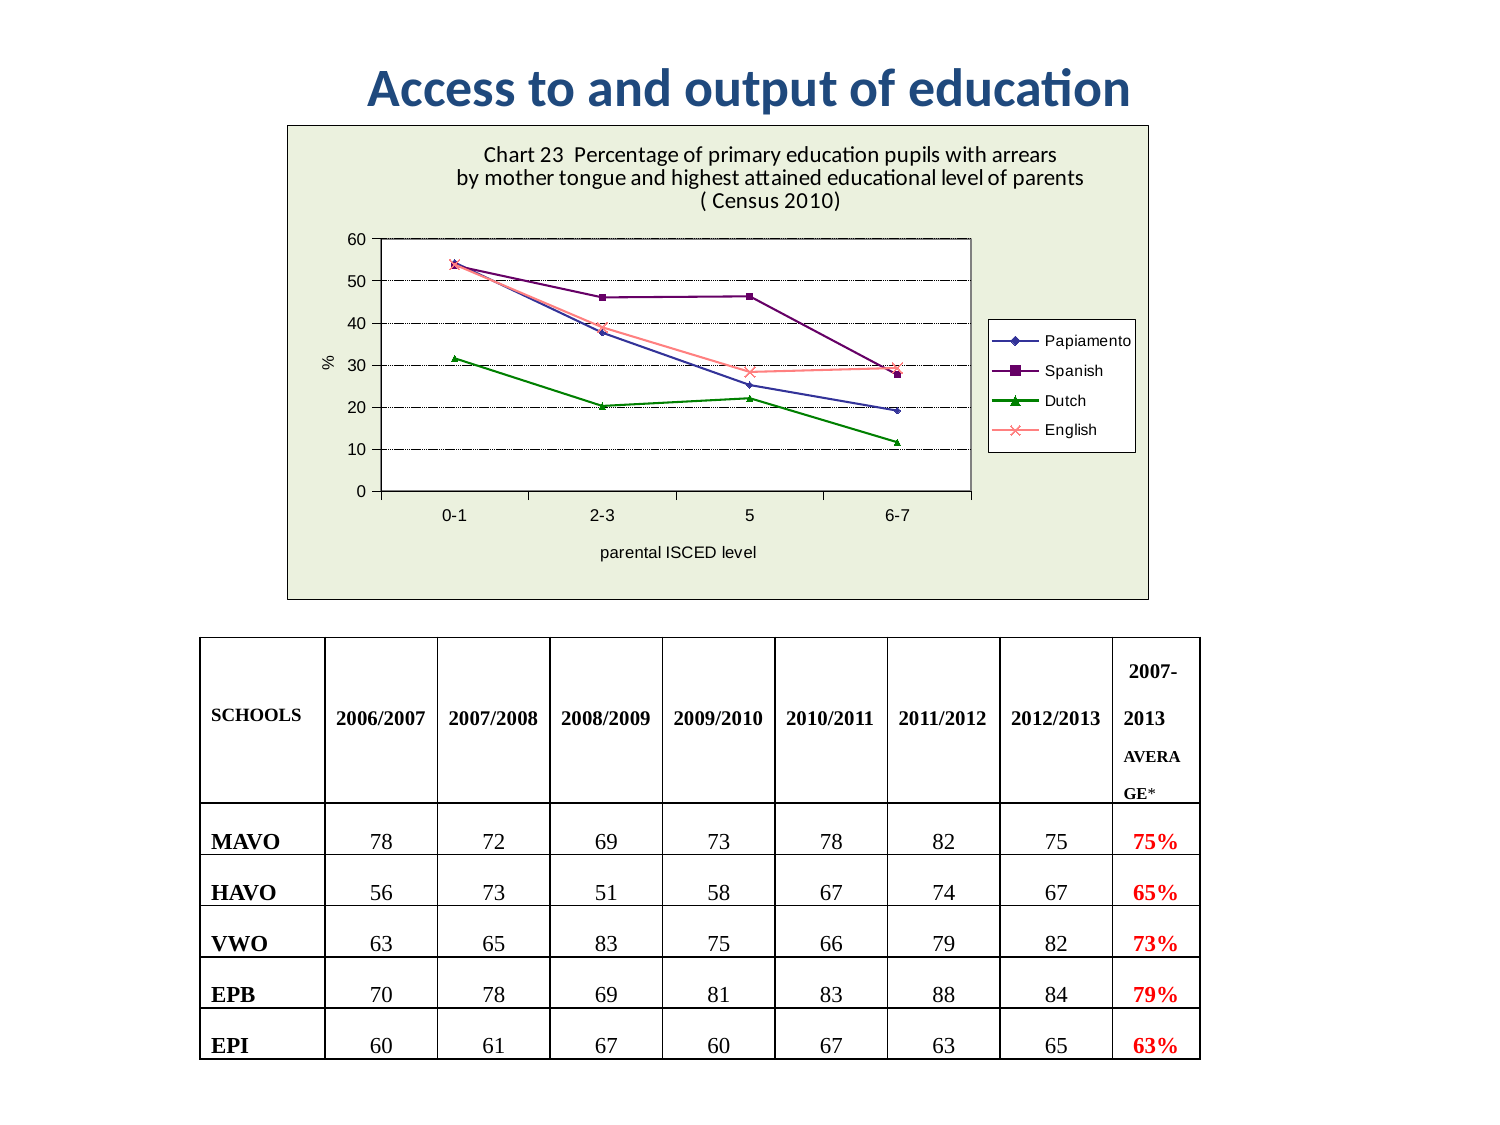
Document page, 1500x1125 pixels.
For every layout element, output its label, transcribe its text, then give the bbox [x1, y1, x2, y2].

table_header 2010/2011 [776, 638, 887, 802]
table_cell 63% [1113, 1009, 1199, 1058]
table_header 2011/2012 [888, 638, 999, 802]
table_cell 69 [551, 958, 662, 1007]
table_cell 79% [1113, 958, 1199, 1007]
table_header 2006/2007 [326, 638, 437, 802]
table_cell 75% [1113, 804, 1199, 854]
table_cell 60 [663, 1009, 774, 1058]
table_cell 83 [551, 906, 662, 956]
table_header 2008/2009 [551, 638, 662, 802]
table_cell 82 [888, 804, 999, 854]
table_cell 65 [1001, 1009, 1112, 1058]
table_cell 65% [1113, 855, 1199, 905]
table_cell 75 [1001, 804, 1112, 854]
table_cell 56 [326, 855, 437, 905]
table_cell HAVO [201, 855, 324, 905]
table_cell 78 [326, 804, 437, 854]
table_cell 67 [776, 1009, 887, 1058]
table_cell 82 [1001, 906, 1112, 956]
table_cell 60 [326, 1009, 437, 1058]
table_cell 83 [776, 958, 887, 1007]
table_cell 58 [663, 855, 774, 905]
table_cell 61 [438, 1009, 549, 1058]
table_cell 63 [888, 1009, 999, 1058]
table_cell 73% [1113, 906, 1199, 956]
title Access to and output of education [75, 45, 1425, 125]
table_cell 72 [438, 804, 549, 854]
table_cell 63 [326, 906, 437, 956]
table_cell 74 [888, 855, 999, 905]
table_cell 81 [663, 958, 774, 1007]
table_cell 73 [663, 804, 774, 854]
table_cell 78 [776, 804, 887, 854]
table_header 2009/2010 [663, 638, 774, 802]
table_header SCHOOLS [201, 638, 324, 802]
table_header 2007-2013 AVERAGE* [1113, 638, 1199, 802]
table_cell 69 [551, 804, 662, 854]
table_cell 66 [776, 906, 887, 956]
table_cell 51 [551, 855, 662, 905]
table_cell 67 [1001, 855, 1112, 905]
table_cell 67 [776, 855, 887, 905]
chart [287, 124, 1149, 601]
table_cell 79 [888, 906, 999, 956]
table_cell 75 [663, 906, 774, 956]
table_cell 73 [438, 855, 549, 905]
table_cell 65 [438, 906, 549, 956]
table_cell EPI [201, 1009, 324, 1058]
table_cell 84 [1001, 958, 1112, 1007]
table_cell VWO [201, 906, 324, 956]
table_header 2007/2008 [438, 638, 549, 802]
table_cell EPB [201, 958, 324, 1007]
table_cell 88 [888, 958, 999, 1007]
table_cell 67 [551, 1009, 662, 1058]
table_header 2012/2013 [1001, 638, 1112, 802]
table_cell 78 [438, 958, 549, 1007]
table_cell MAVO [201, 804, 324, 854]
table_cell 70 [326, 958, 437, 1007]
